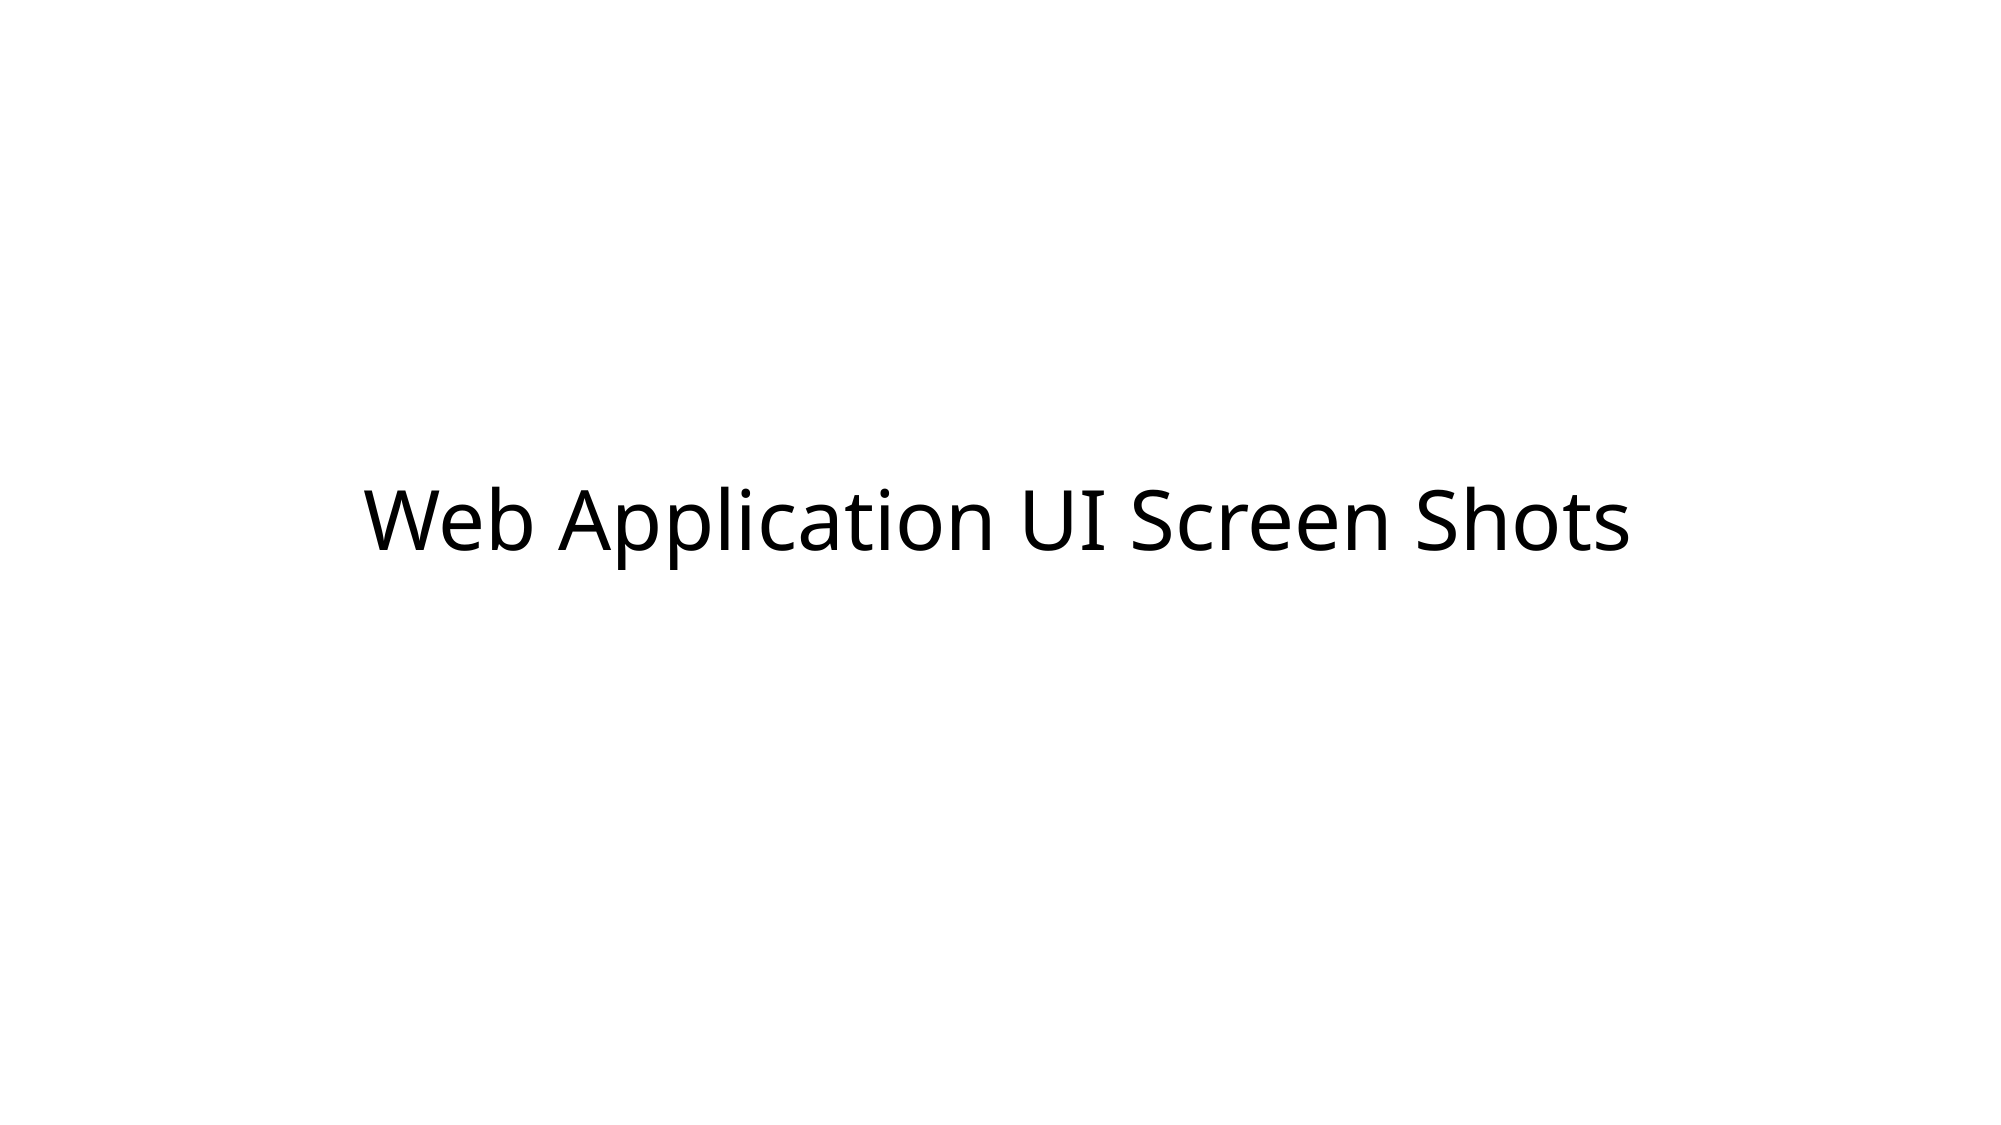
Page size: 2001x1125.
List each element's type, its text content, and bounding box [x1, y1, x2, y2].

title Web Application UI Screen Shots [23, 466, 1973, 576]
